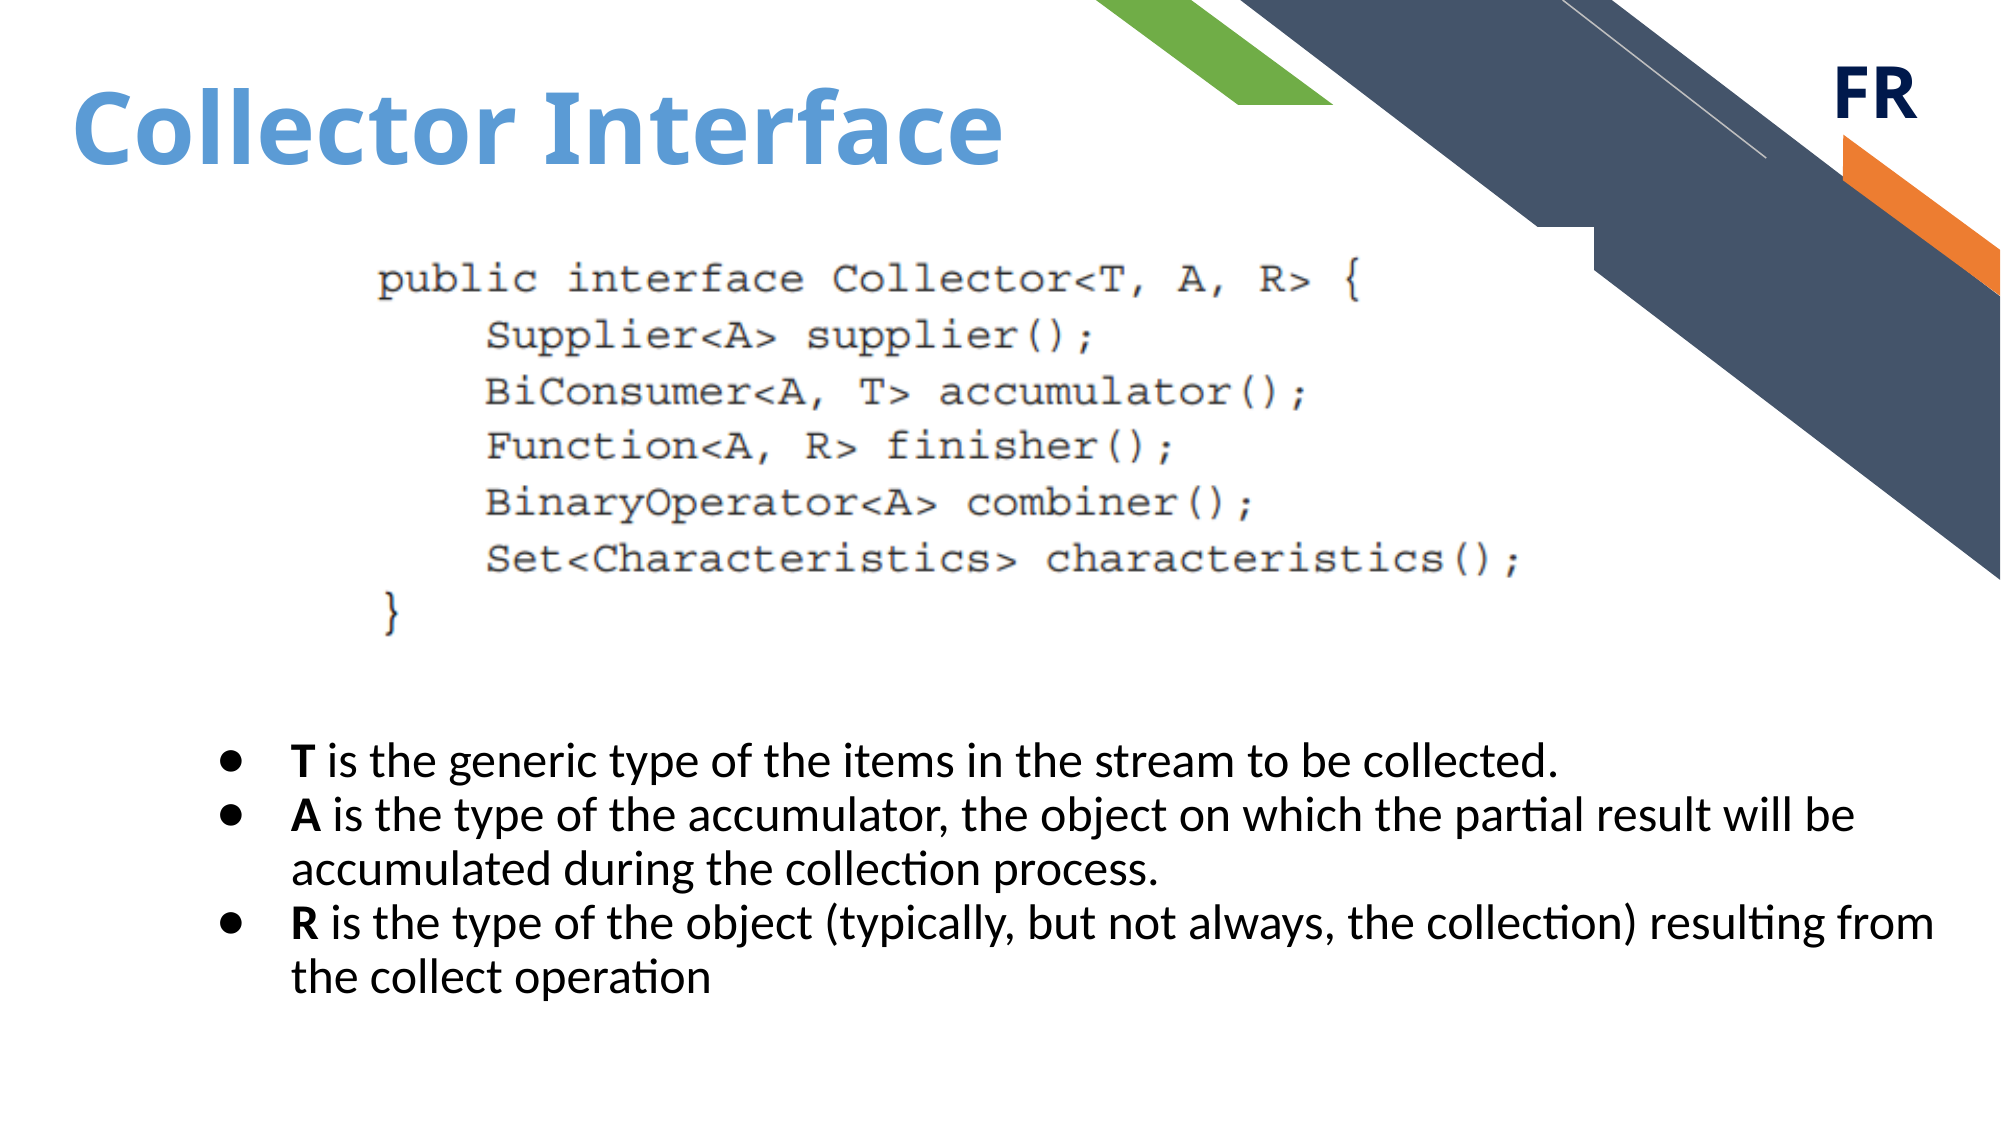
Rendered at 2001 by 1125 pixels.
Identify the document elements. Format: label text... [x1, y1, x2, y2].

title Collector Interface [55, 31, 1185, 186]
picture [330, 227, 1594, 695]
list T is the generic type of the items in the stream to be collected. A is the type of the accumulator, the object on which the partial result will be accumulated during the collection process. R is the type of the object (typically, but not always, the collection) resulting from the collect operation [170, 539, 1959, 1125]
